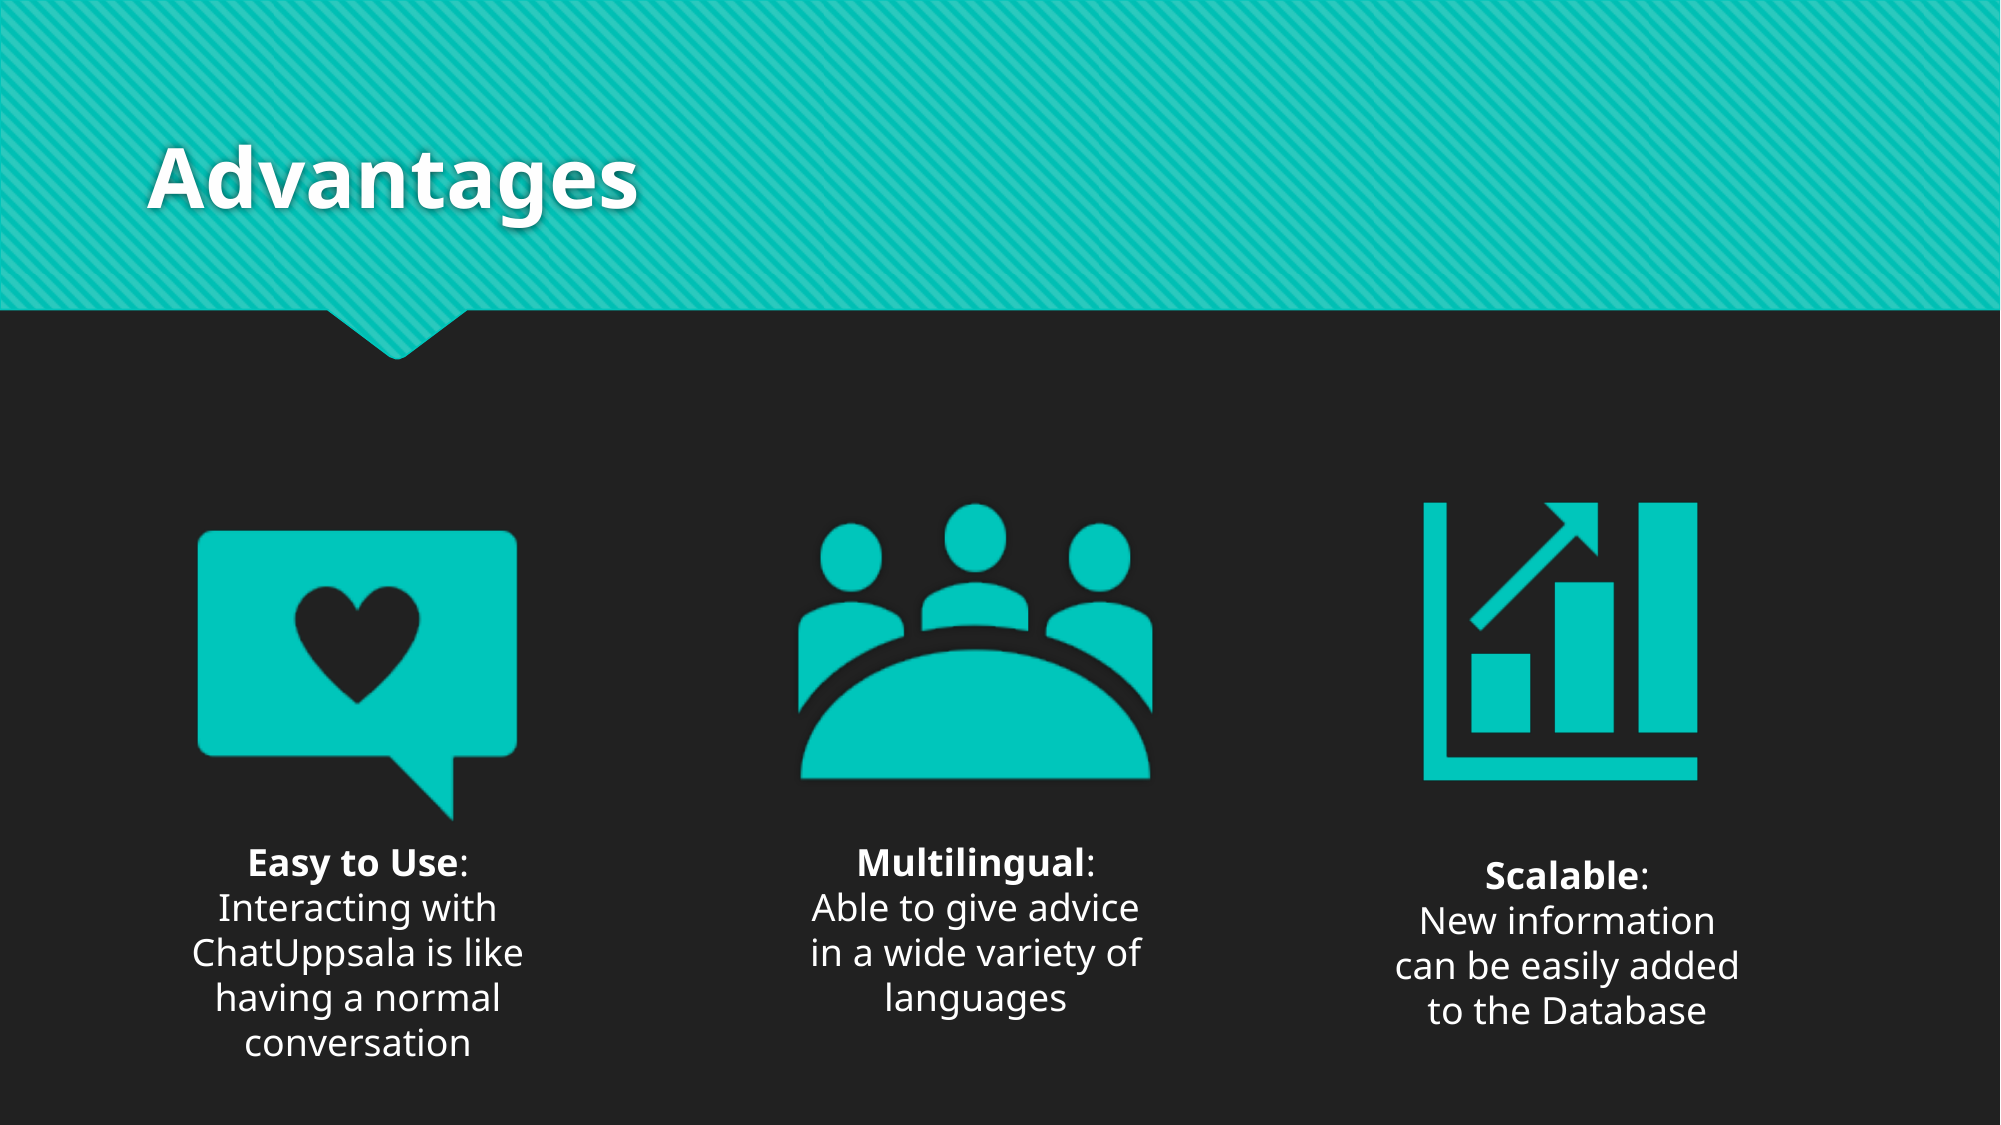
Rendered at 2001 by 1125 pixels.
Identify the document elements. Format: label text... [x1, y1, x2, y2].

title Advantages [132, 73, 1868, 233]
text_box Easy to Use: Interacting with ChatUppsala is like having a normal conversation [159, 903, 558, 1072]
text_box Scalable: New information can be easily added to the Database [1368, 844, 1767, 1040]
picture [132, 451, 584, 903]
text_box Multilingual: Able to give advice in a wide variety of languages [776, 877, 1175, 1027]
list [763, 406, 1189, 877]
picture [1368, 451, 1750, 833]
